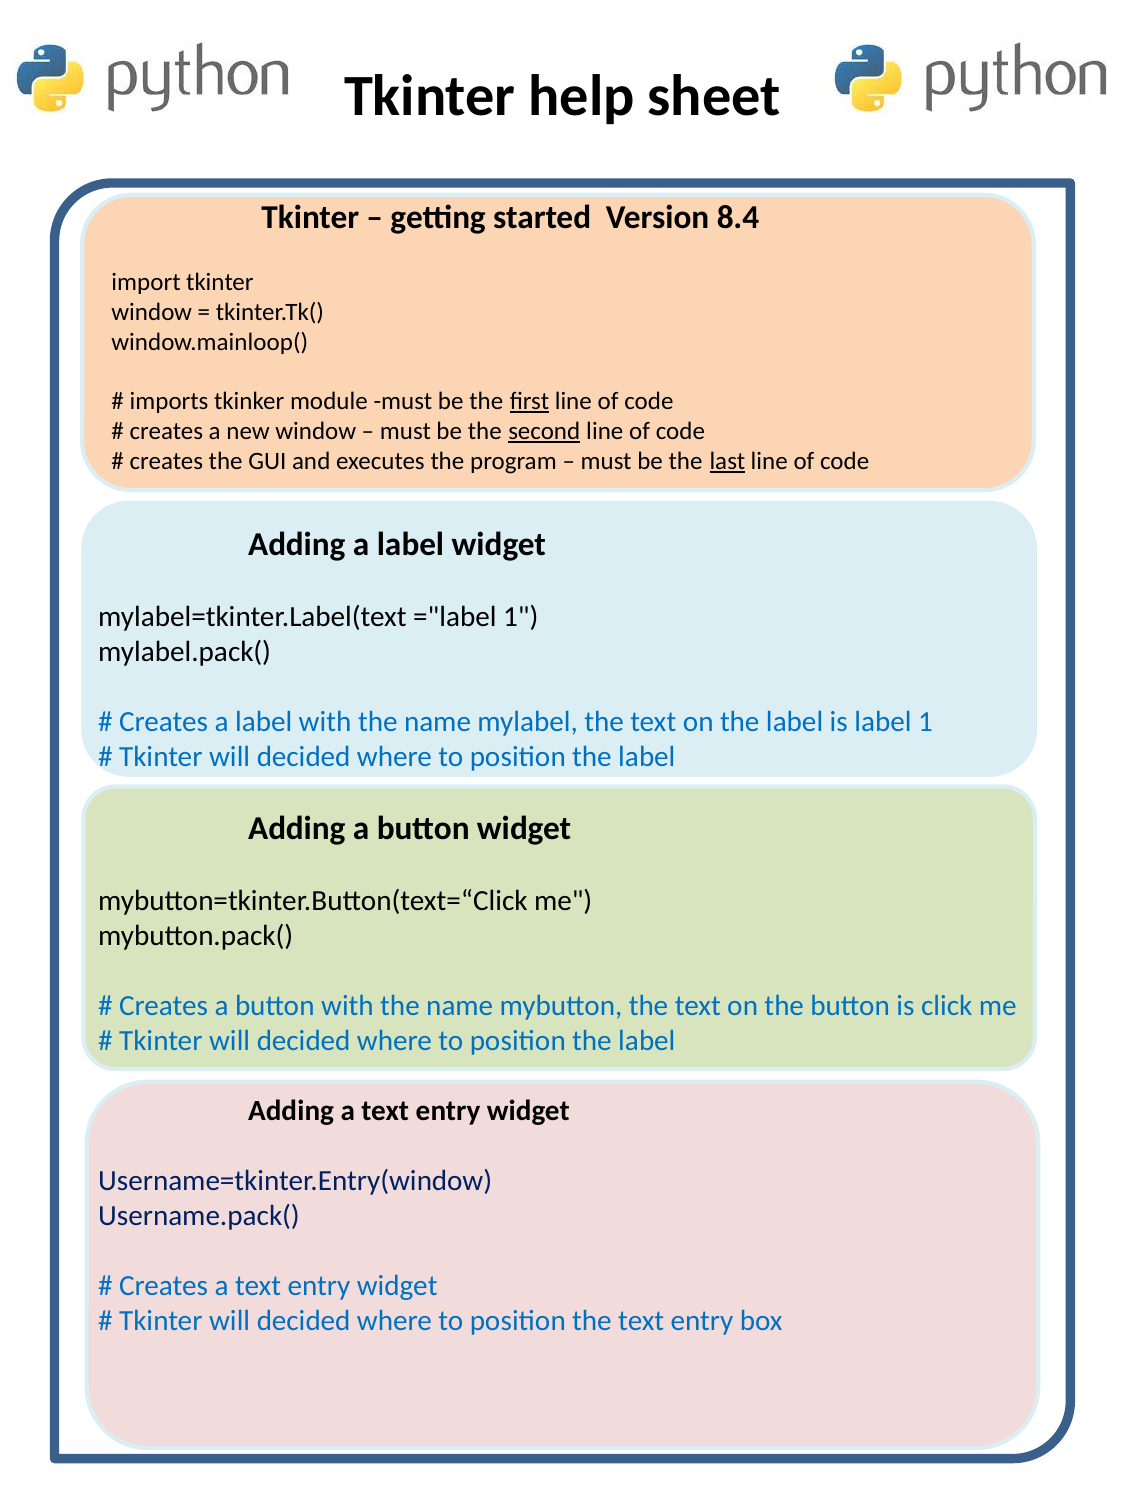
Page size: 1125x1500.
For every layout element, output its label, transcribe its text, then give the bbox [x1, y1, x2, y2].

text_box Tkinter – getting started Version 8.4 import tkinter window = tkinter.Tk() window.mainloop() # imports tkinker module -must be the first line of code # creates a new window – must be the second line of code # creates the GUI and executes the program – must be the last line of code [80, 192, 1036, 493]
text_box Adding a label widget mylabel=tkinter.Label(text ="label 1") mylabel.pack() # Creates a label with the name mylabel, the text on the label is label 1 # Tkinter will decided where to position the label Adding a button widget mybutton=tkinter.Button(text=“Click me") mybutton.pack() # Creates a button with the name mybutton, the text on the button is click me # Tkinter will decided where to position the label Adding a text entry widget Username=tkinter.Entry(window) Username.pack() # Creates a text entry widget # Tkinter will decided where to position the text entry box [83, 514, 1059, 1500]
picture [825, 5, 1118, 162]
text_box [52, 180, 1073, 1461]
text_box Tkinter help sheet [307, 49, 818, 135]
picture [6, 5, 300, 162]
